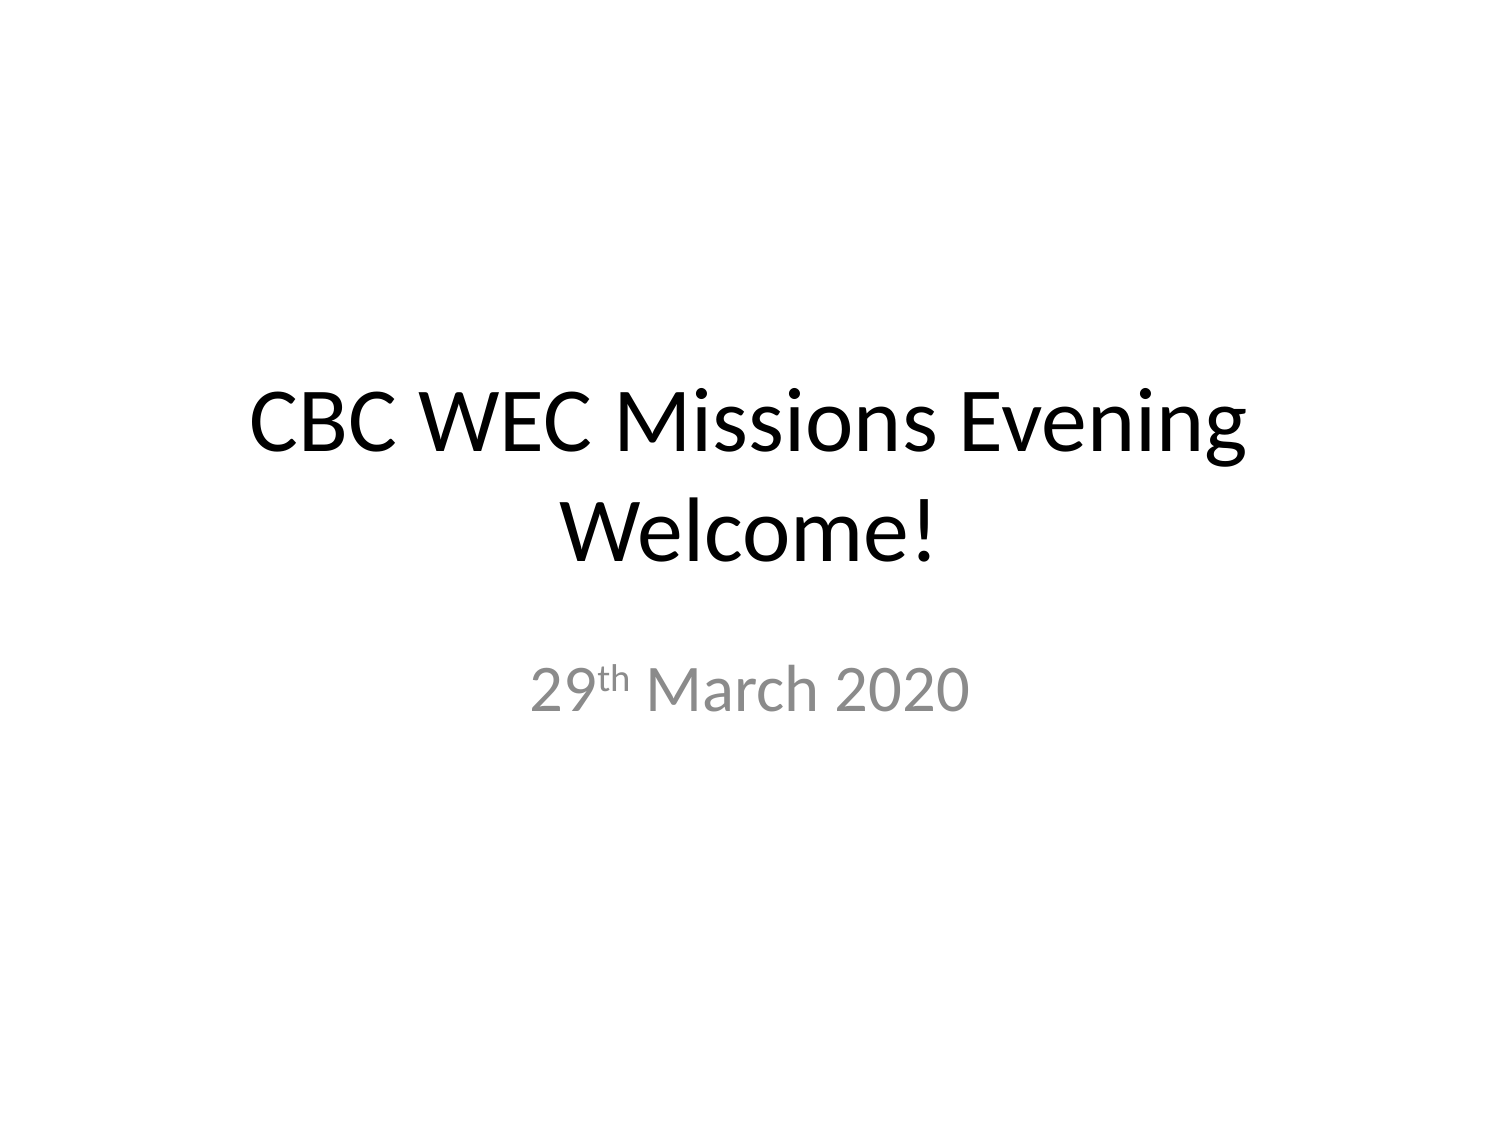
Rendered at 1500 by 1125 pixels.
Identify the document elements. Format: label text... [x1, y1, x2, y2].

text_box 29th March 2020 [224, 637, 1275, 925]
text_box CBC WEC Missions Evening Welcome! [112, 349, 1388, 591]
